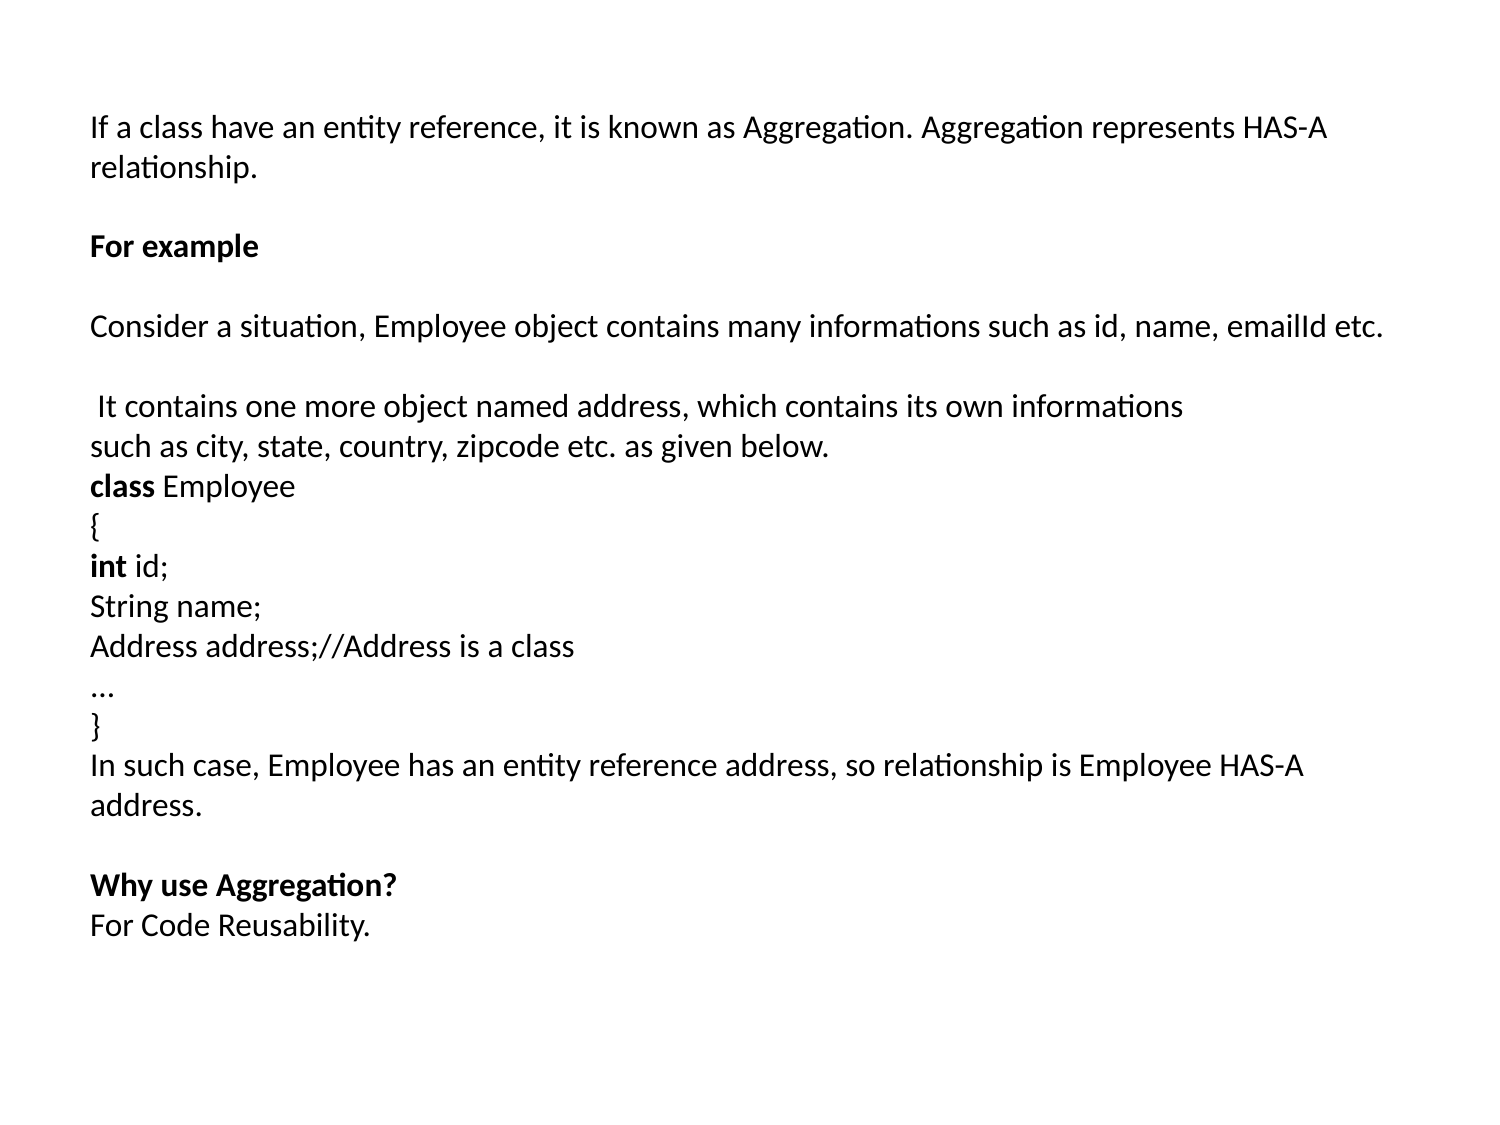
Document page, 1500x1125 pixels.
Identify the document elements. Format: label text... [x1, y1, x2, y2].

title If a class have an entity reference, it is known as Aggregation. Aggregation represents HAS-A relationship. For example Consider a situation, Employee object contains many informations such as id, name, emailId etc. It contains one more object named address, which contains its own informations such as city, state, country, zipcode etc. as given below. class Employee { int id; String name; Address address;//Address is a class ... } In such case, Employee has an entity reference address, so relationship is Employee HAS-A address. Why use Aggregation? For Code Reusability. [75, 45, 1425, 1043]
